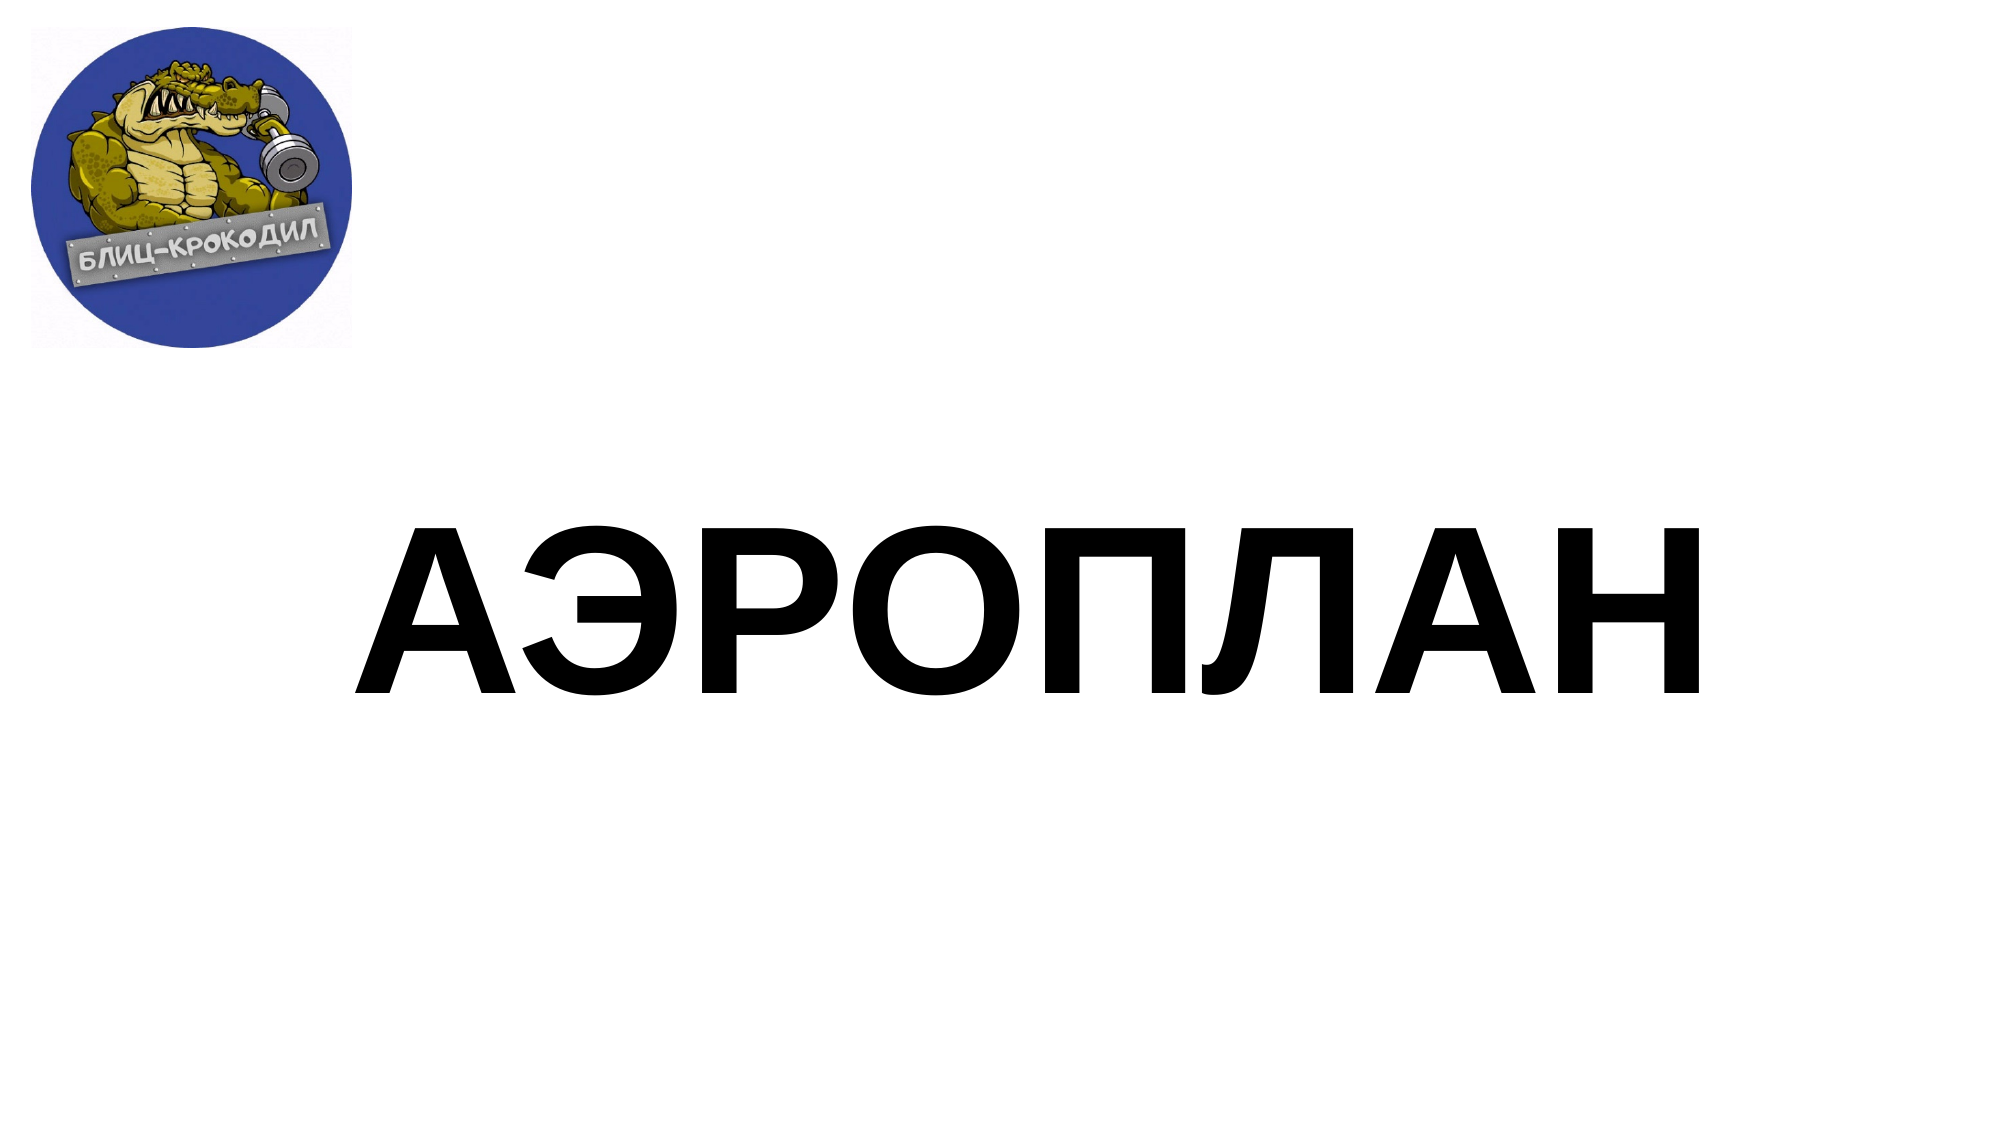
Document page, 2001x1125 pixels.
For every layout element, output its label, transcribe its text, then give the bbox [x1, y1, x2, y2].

picture [31, 27, 352, 348]
title АЭРОПЛАН [282, 361, 1783, 754]
